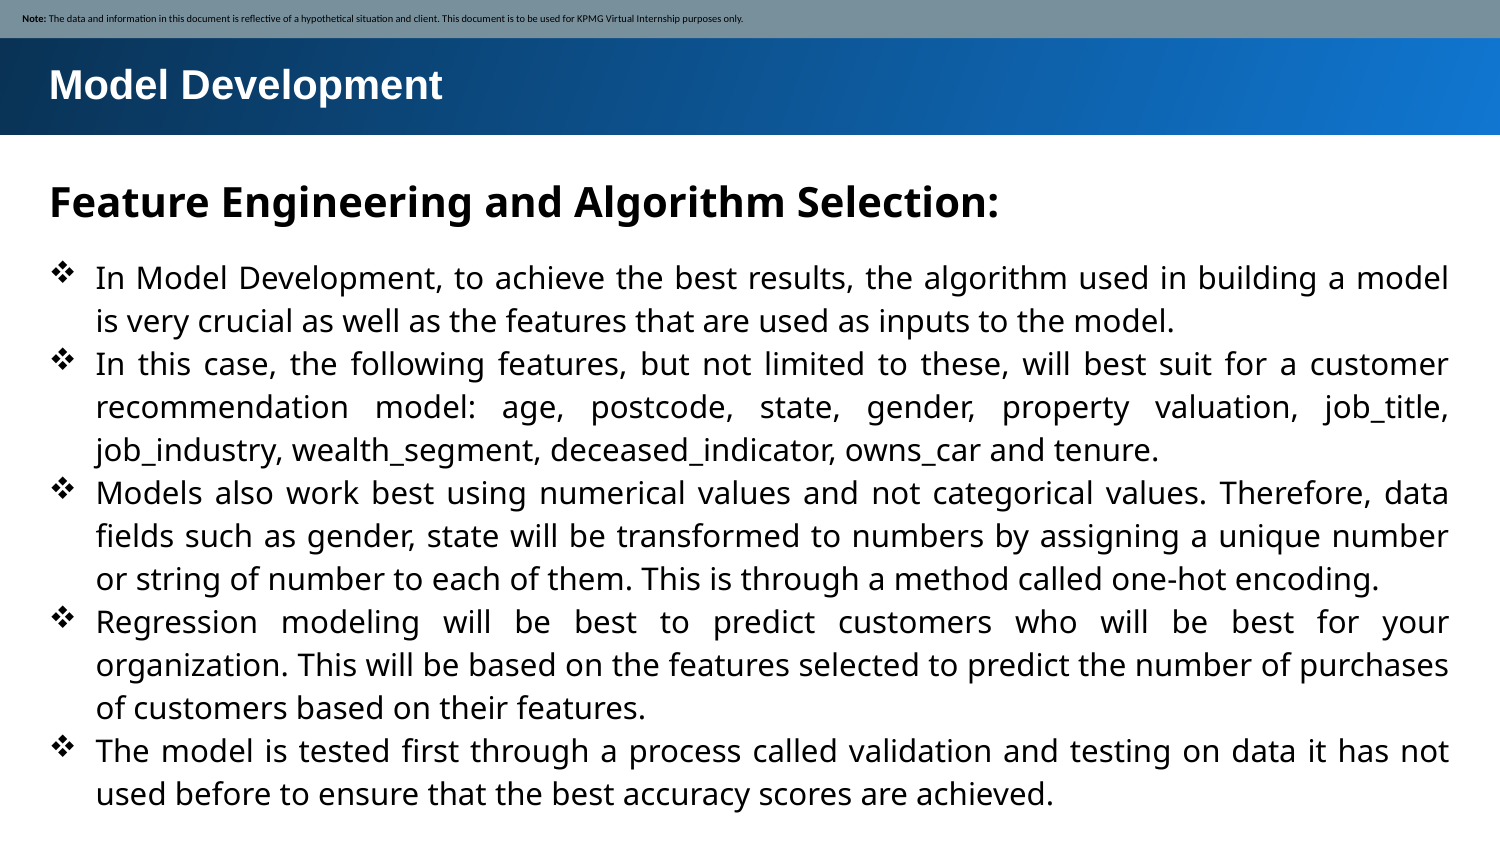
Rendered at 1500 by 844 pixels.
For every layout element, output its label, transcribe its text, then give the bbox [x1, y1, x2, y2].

text_box Note: The data and information in this document is reflective of a hypothetical situation and client. This document is to be used for KPMG Virtual Internship purposes only. [0, 0, 1500, 39]
text_box [0, 39, 1500, 135]
text_box Model Development [33, 43, 1439, 124]
text_box In Model Development, to achieve the best results, the algorithm used in building a model is very crucial as well as the features that are used as inputs to the model. In this case, the following features, but not limited to these, will best suit for a customer recommendation model: age, postcode, state, gender, property valuation, job_title, job_industry, wealth_segment, deceased_indicator, owns_car and tenure. Models also work best using numerical values and not categorical values. Therefore, data fields such as gender, state will be transformed to numbers by assigning a unique number or string of number to each of them. This is through a method called one-hot encoding. Regression modeling will be best to predict customers who will be best for your organization. This will be based on the features selected to predict the number of purchases of customers based on their features. The model is tested first through a process called validation and testing on data it has not used before to ensure that the best accuracy scores are achieved. [33, 237, 1467, 827]
text_box Feature Engineering and Algorithm Selection: [33, 153, 1439, 237]
